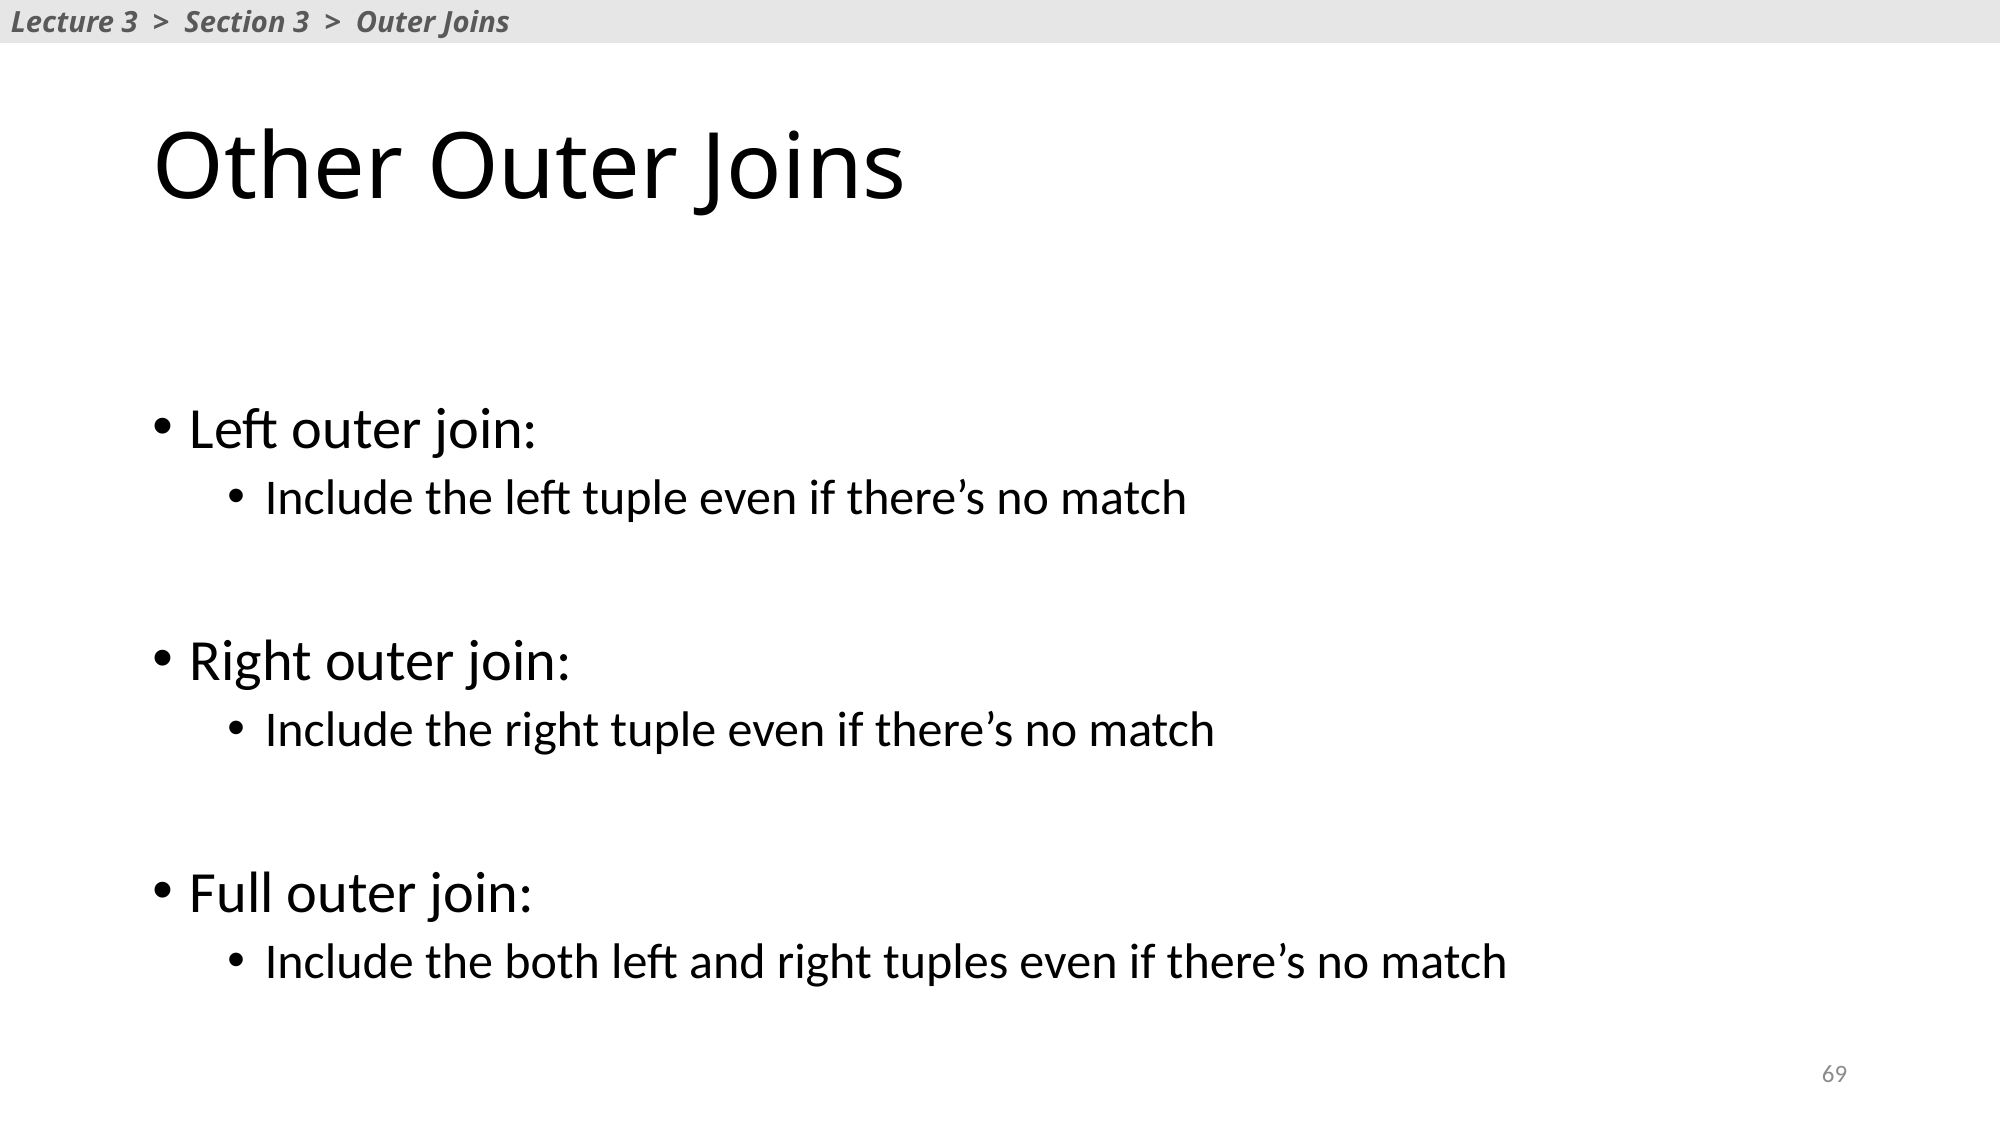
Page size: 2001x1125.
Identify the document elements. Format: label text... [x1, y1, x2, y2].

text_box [0, 0, 2000, 47]
list Left outer join: Include the left tuple even if there’s no match Right outer join: Include the right tuple even if there’s no match Full outer join: Include the both left and right tuples even if there’s no match [137, 299, 1863, 1014]
title Other Outer Joins [137, 59, 1863, 278]
slide_number 69 [1412, 1042, 1863, 1103]
